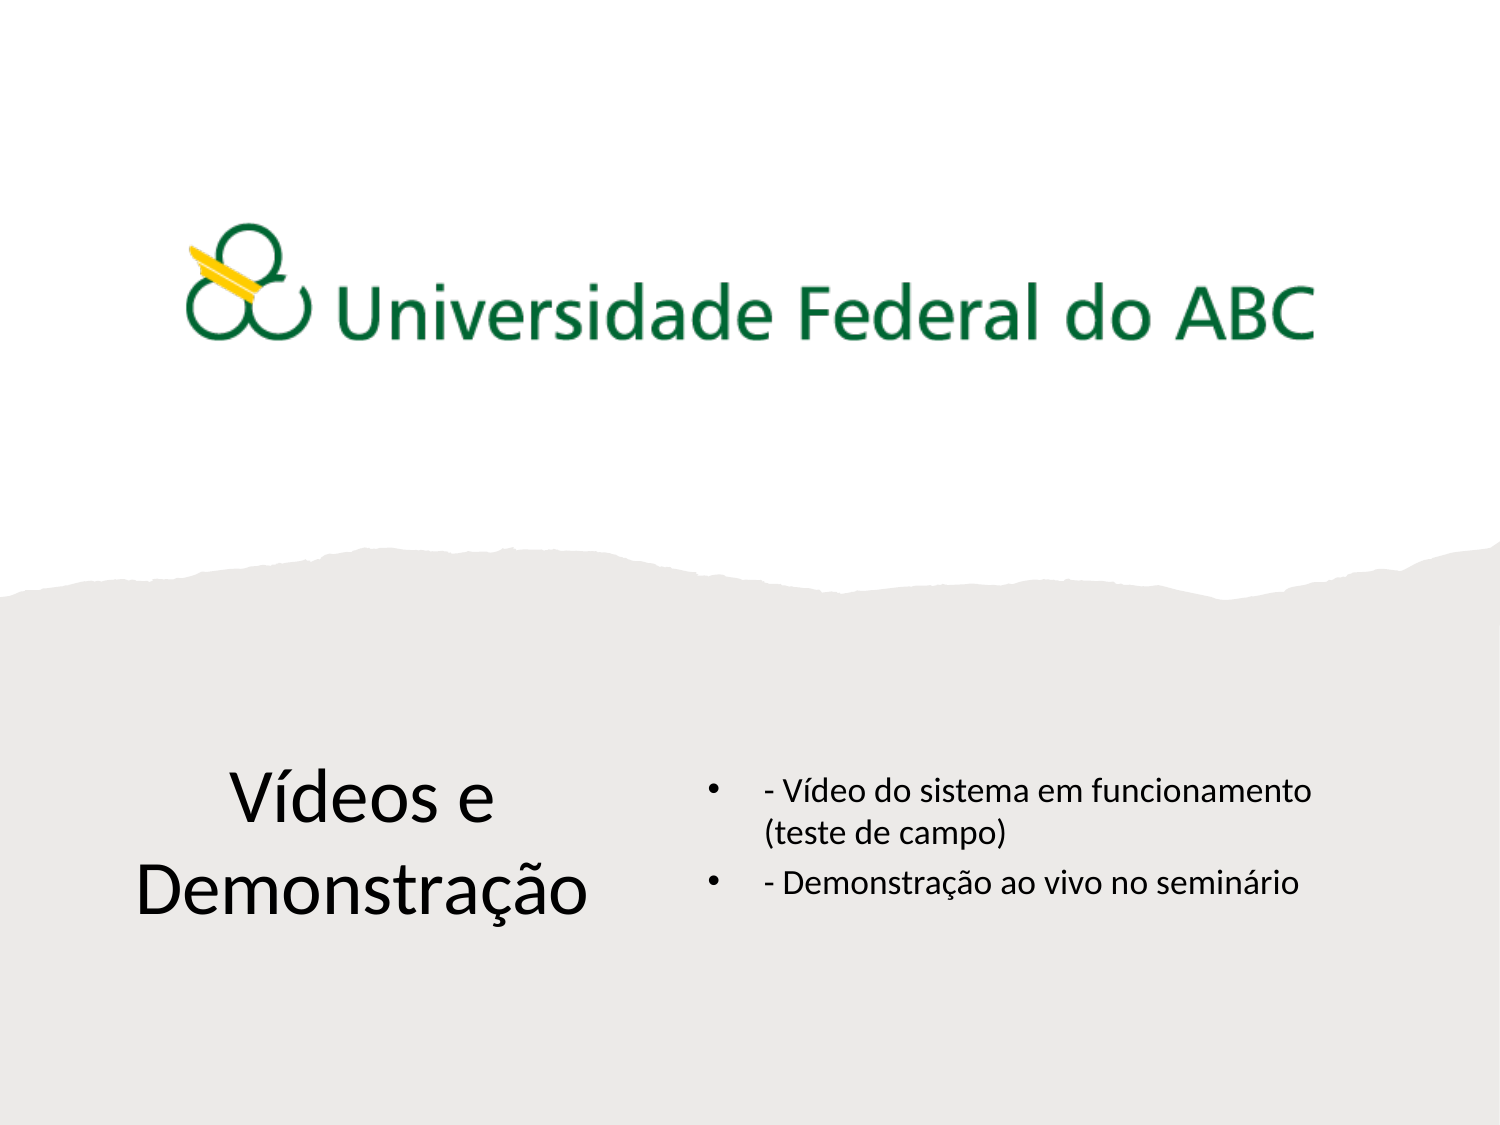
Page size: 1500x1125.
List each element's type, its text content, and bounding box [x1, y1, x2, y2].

title Vídeos e Demonstração [103, 640, 622, 1035]
picture [142, 188, 1358, 399]
text_box [0, 539, 1500, 1125]
list - Vídeo do sistema em funcionamento (teste de campo) - Demonstração ao vivo no seminário [692, 637, 1397, 1031]
text_box [0, 0, 1500, 597]
